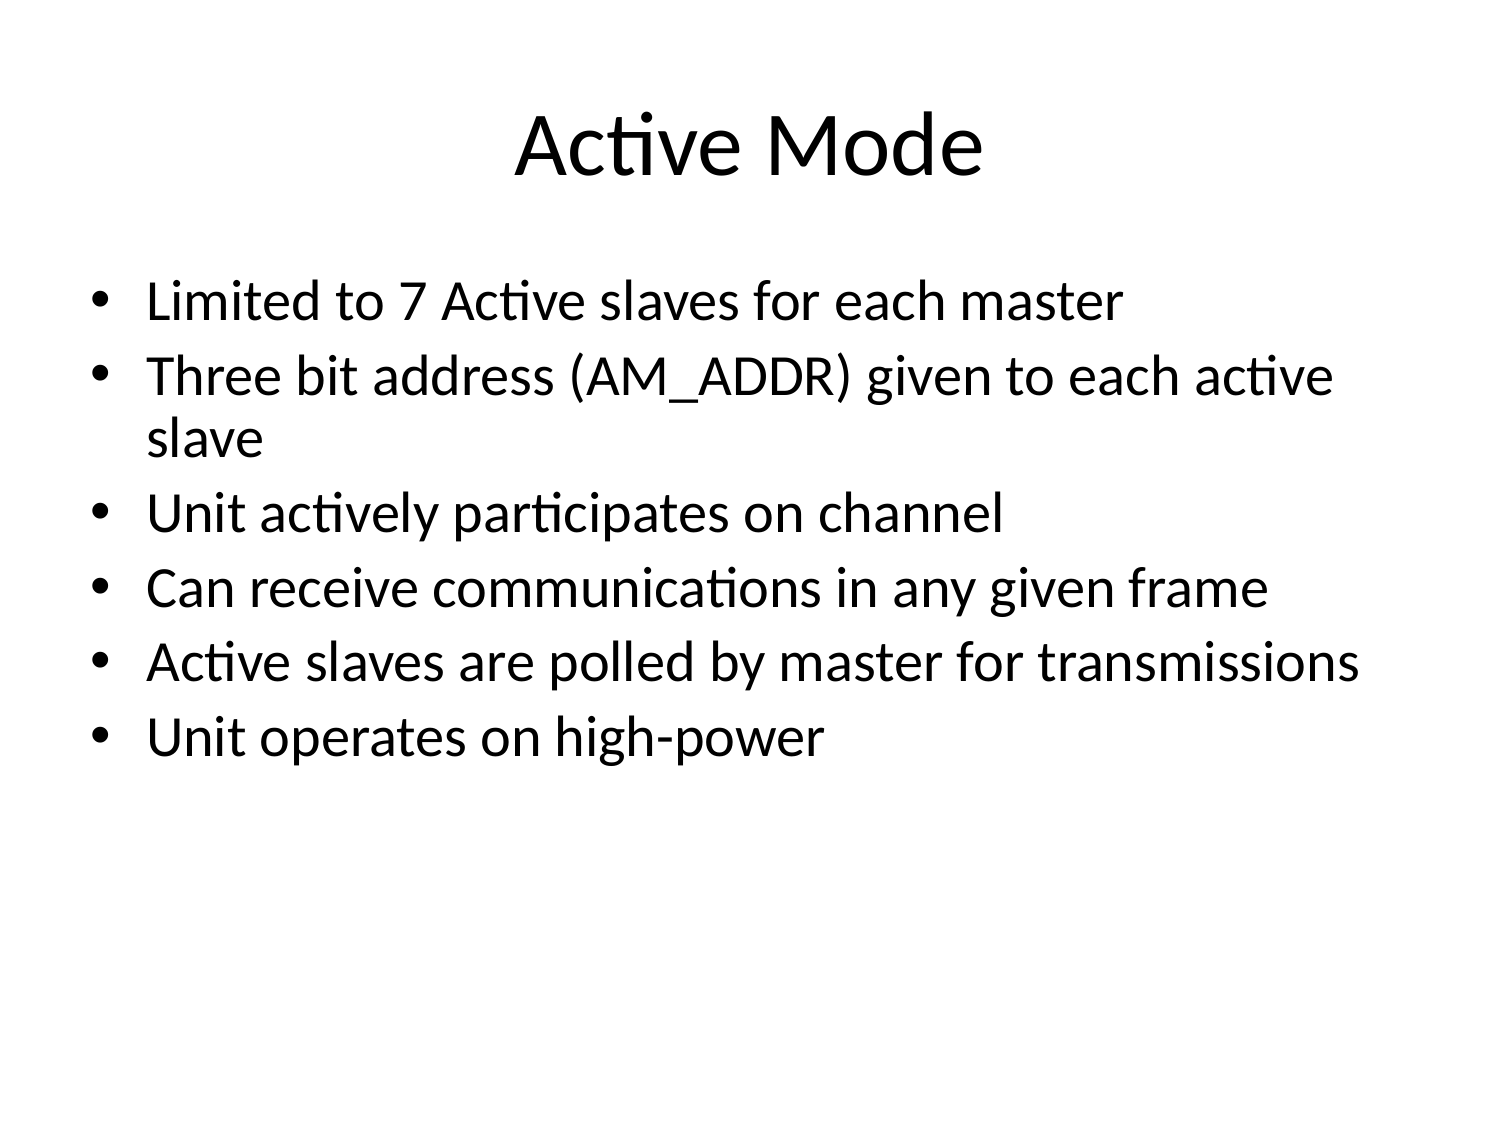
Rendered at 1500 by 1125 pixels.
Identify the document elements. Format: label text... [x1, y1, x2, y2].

list Limited to 7 Active slaves for each master Three bit address (AM_ADDR) given to each active slave Unit actively participates on channel Can receive communications in any given frame Active slaves are polled by master for transmissions Unit operates on high-power [75, 262, 1425, 1005]
title Active Mode [75, 45, 1425, 233]
